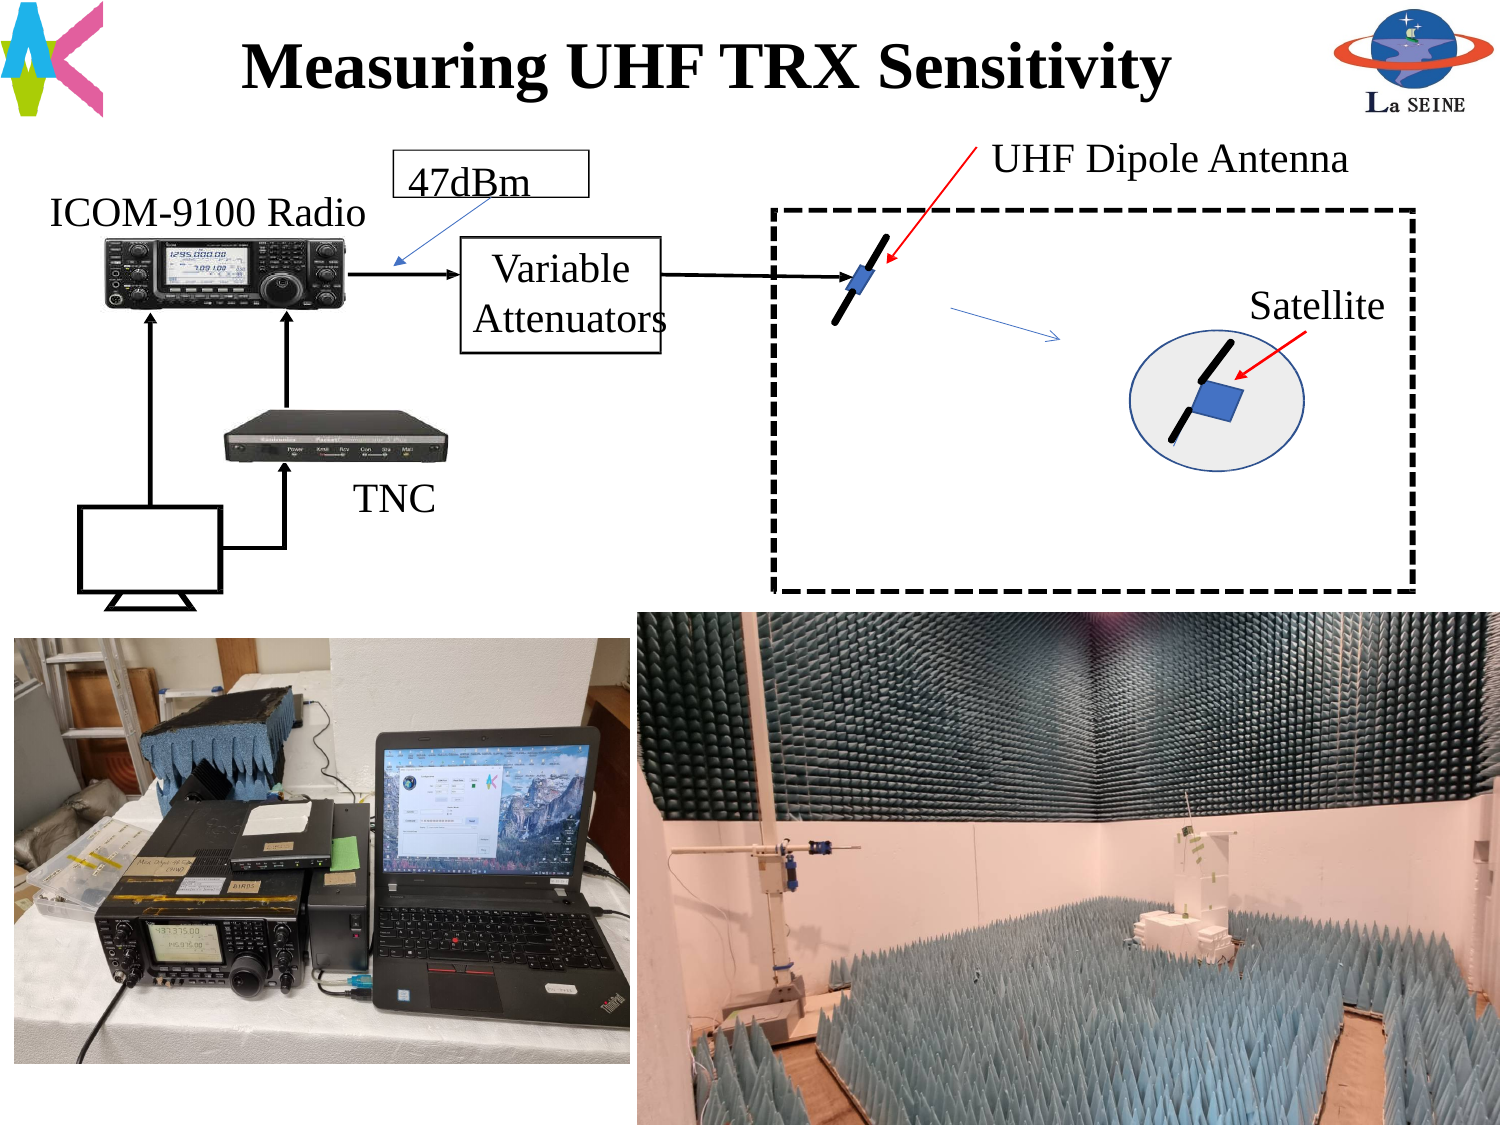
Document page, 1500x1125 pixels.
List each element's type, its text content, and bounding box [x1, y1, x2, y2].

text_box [47, 128, 1416, 612]
picture [637, 612, 1500, 1125]
title Measuring UHF TRX Sensitivity [77, 0, 1337, 126]
picture [14, 638, 630, 1064]
picture [1337, 1, 1500, 120]
picture [0, 1, 77, 120]
